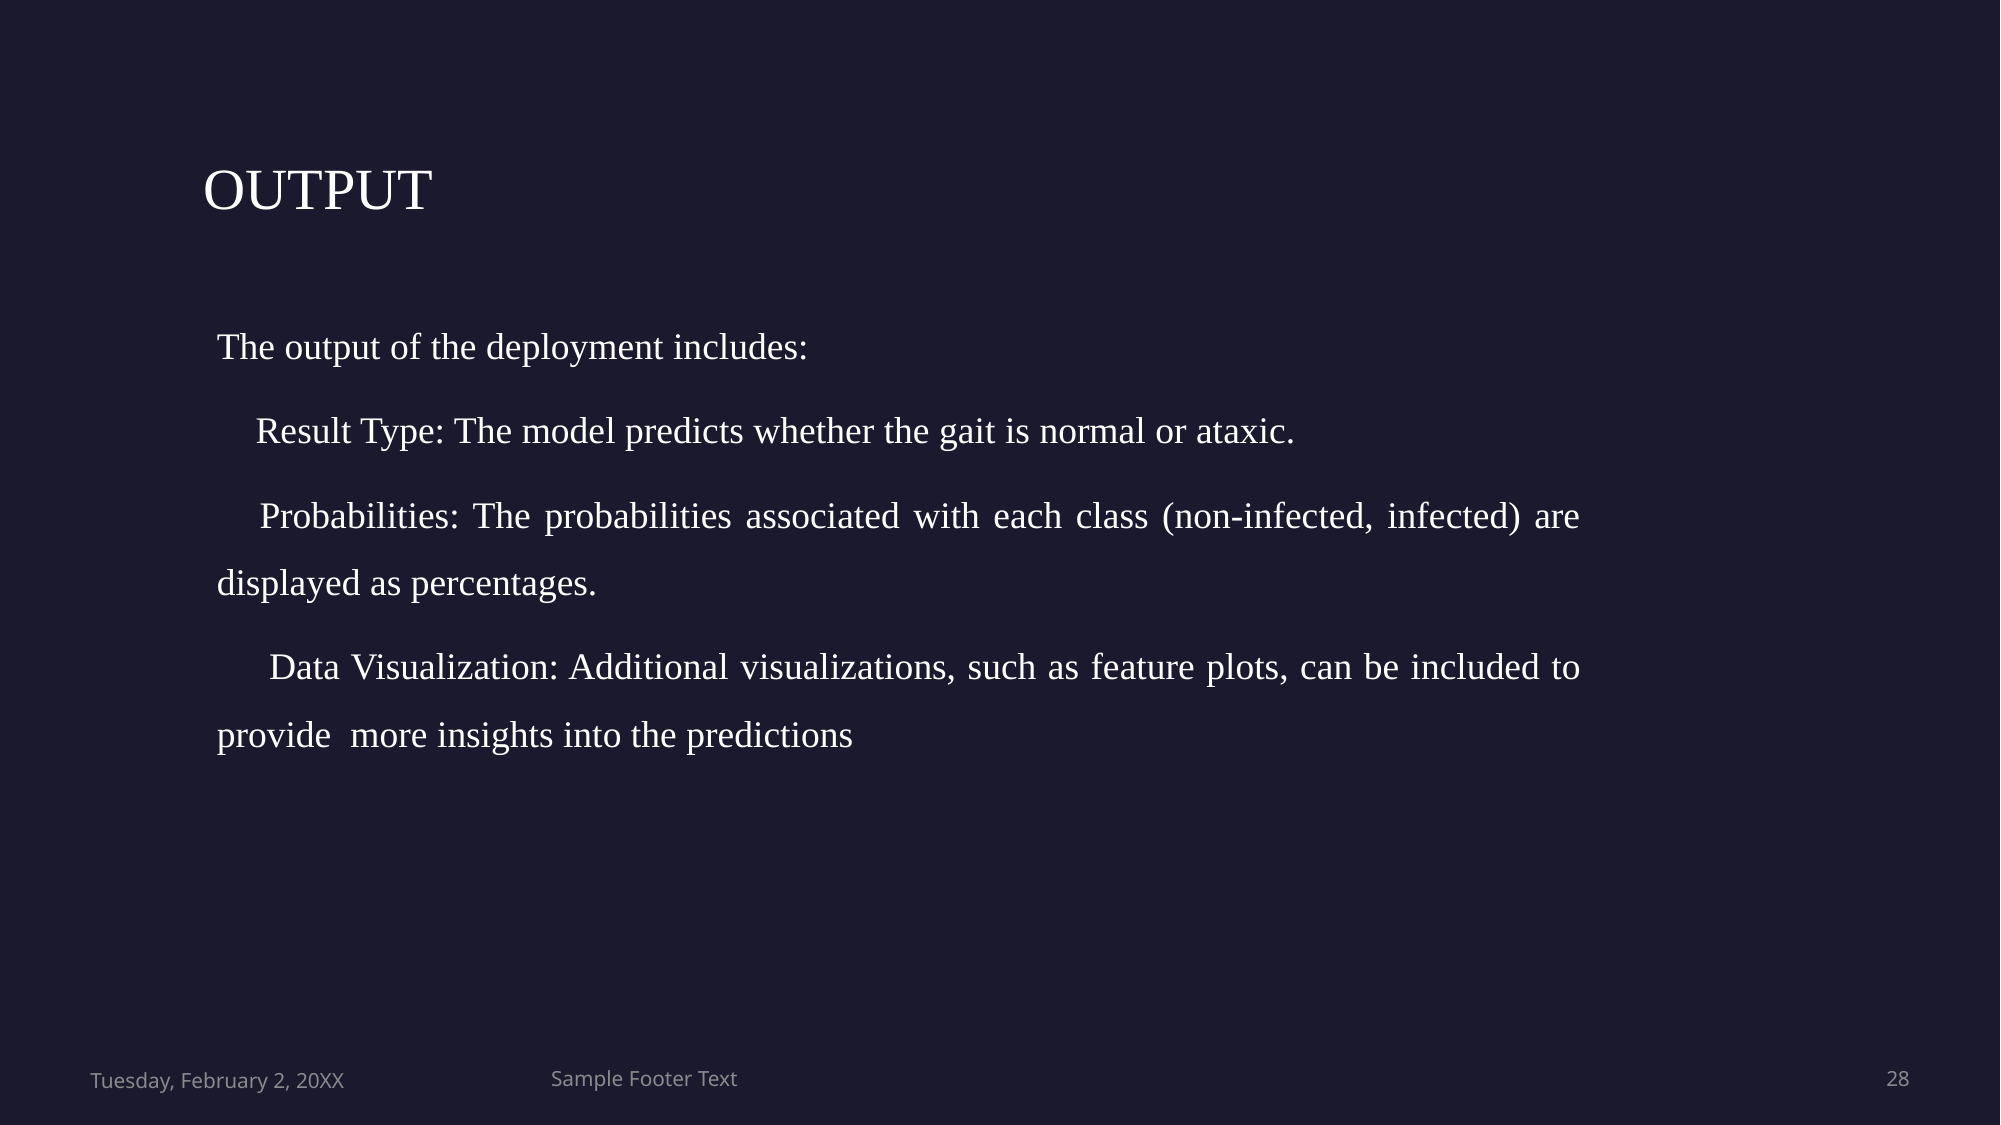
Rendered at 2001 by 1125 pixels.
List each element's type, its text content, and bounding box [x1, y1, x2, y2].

footer Sample Footer Text [551, 1067, 1598, 1093]
text_box The output of the deployment includes:  Result Type: The model predicts whether the gait is normal or ataxic.  Probabilities: The probabilities associated with each class (non-infected, infected) are displayed as percentages.  Data Visualization: Additional visualizations, such as feature plots, can be included to provide more insights into the predictions [202, 292, 1598, 847]
slide_number 28 [1632, 1067, 1910, 1093]
text_box OUTPUT [189, 143, 1613, 229]
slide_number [90, 1067, 522, 1093]
